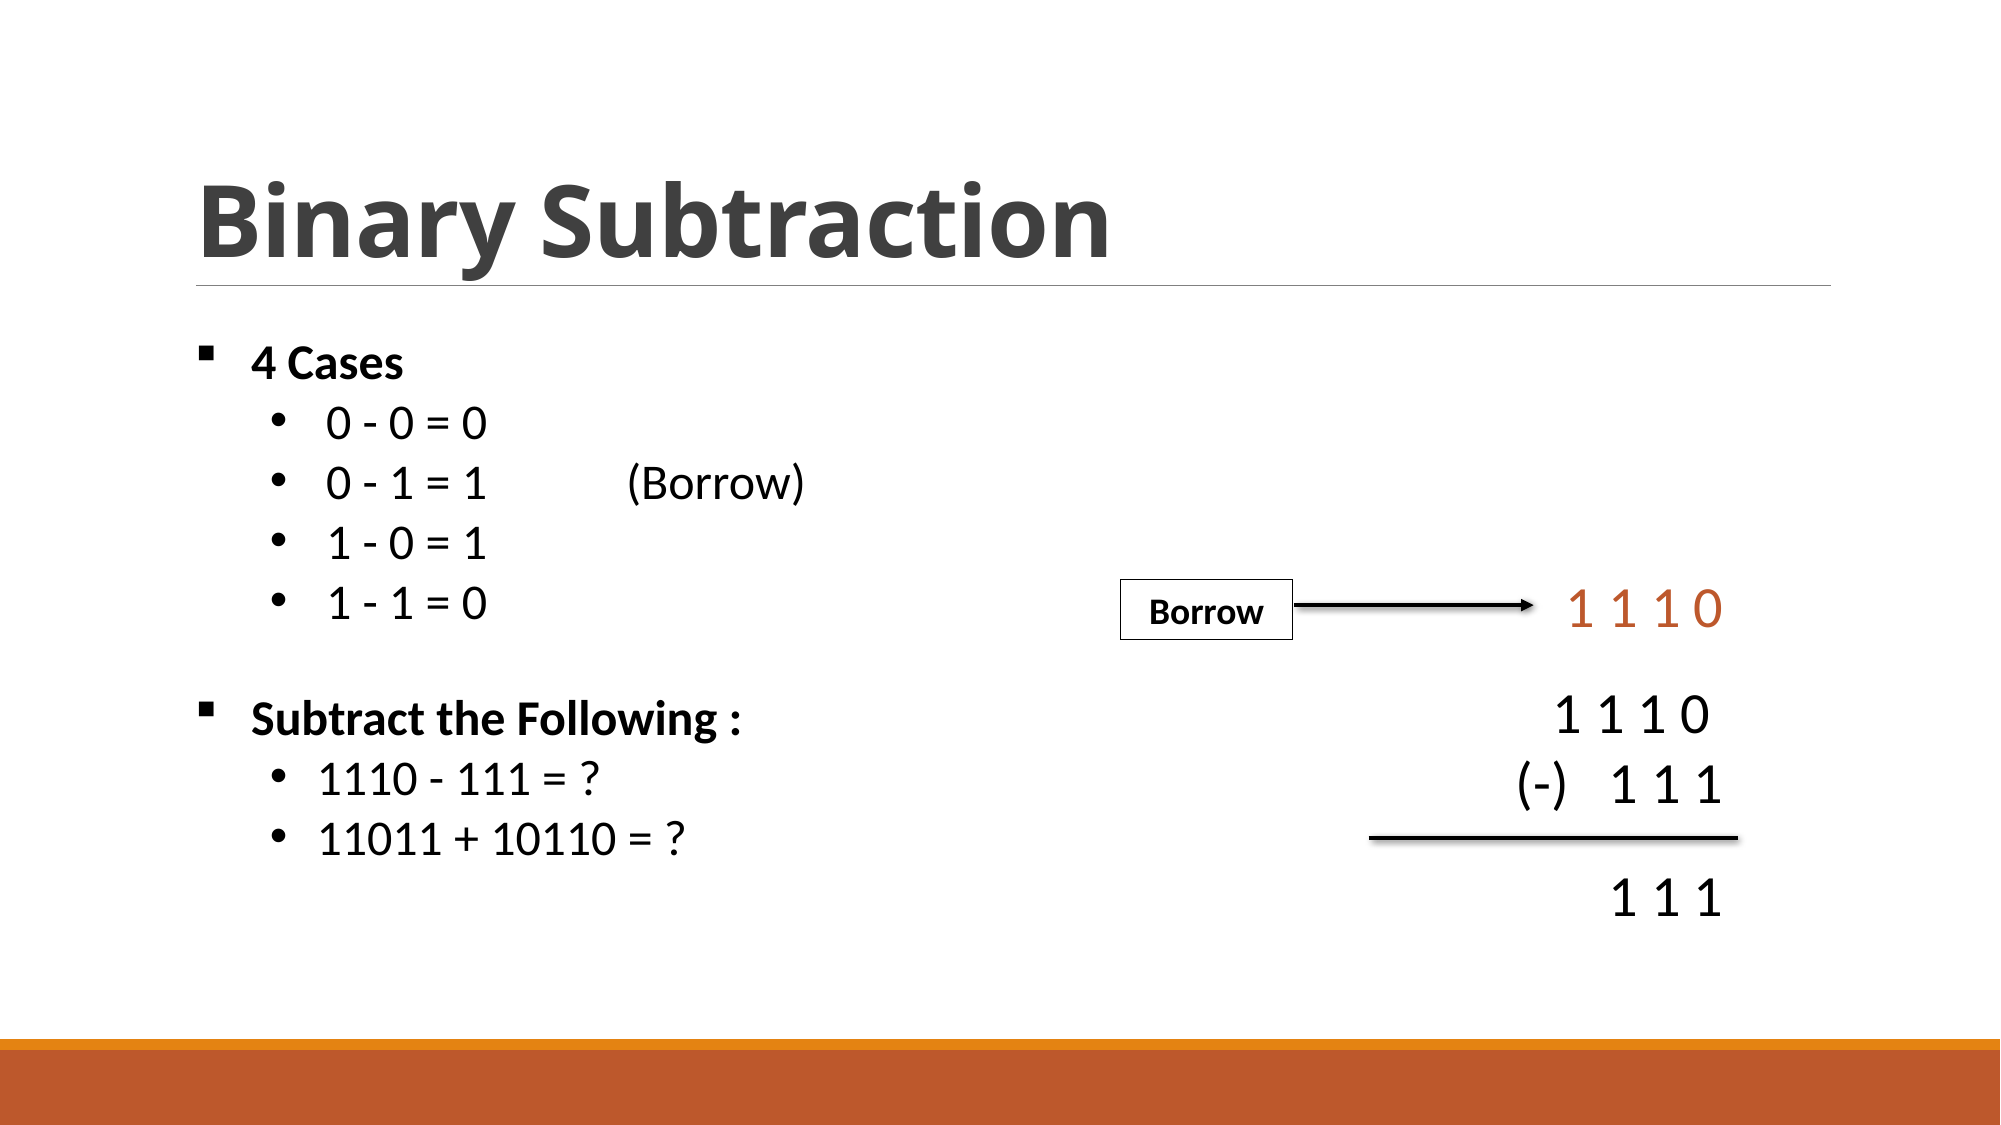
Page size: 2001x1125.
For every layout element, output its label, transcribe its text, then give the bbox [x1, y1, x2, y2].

title Binary Subtraction [180, 47, 1830, 285]
text_box 4 Cases 0 - 0 = 0 0 - 1 = 1 (Borrow) 1 - 0 = 1 1 - 1 = 0 [179, 322, 834, 818]
text_box 1 1 1 0 [1368, 562, 1739, 647]
text_box 1 1 1 [1368, 850, 1739, 936]
text_box Subtract the Following : 1110 - 111 = ? 11011 + 10110 = ? [180, 678, 1180, 919]
text_box Borrow [1120, 579, 1293, 640]
text_box 1 1 1 0 (-) 1 1 1 [1347, 667, 1739, 823]
